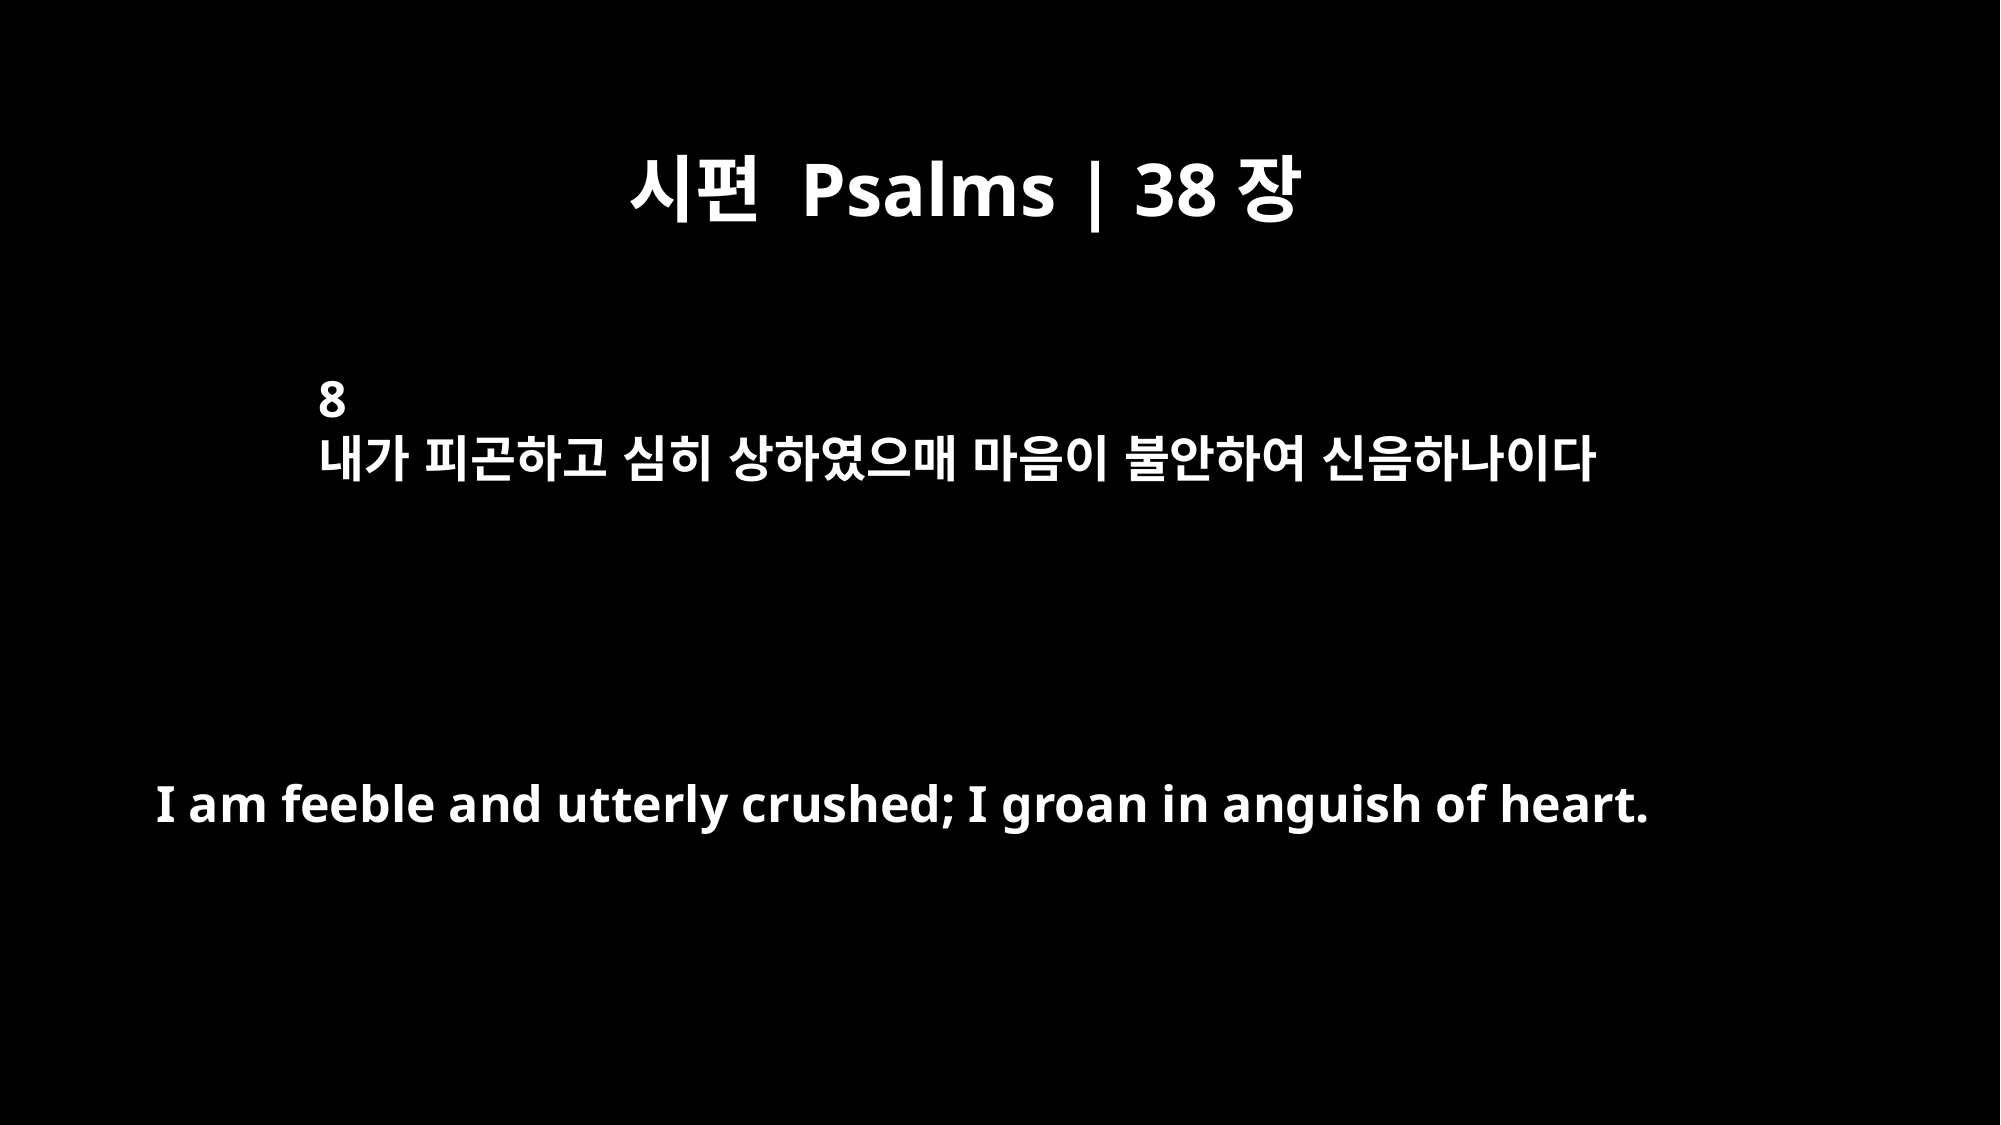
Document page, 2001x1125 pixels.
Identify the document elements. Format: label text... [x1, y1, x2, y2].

text_box 시편 Psalms | 38장 [613, 136, 1319, 239]
text_box 8 내가 피곤하고 심히 상하였으매 마음이 불안하여 신음하나이다 [303, 359, 1614, 495]
text_box I am feeble and utterly crushed; I groan in anguish of heart. [141, 764, 1666, 840]
